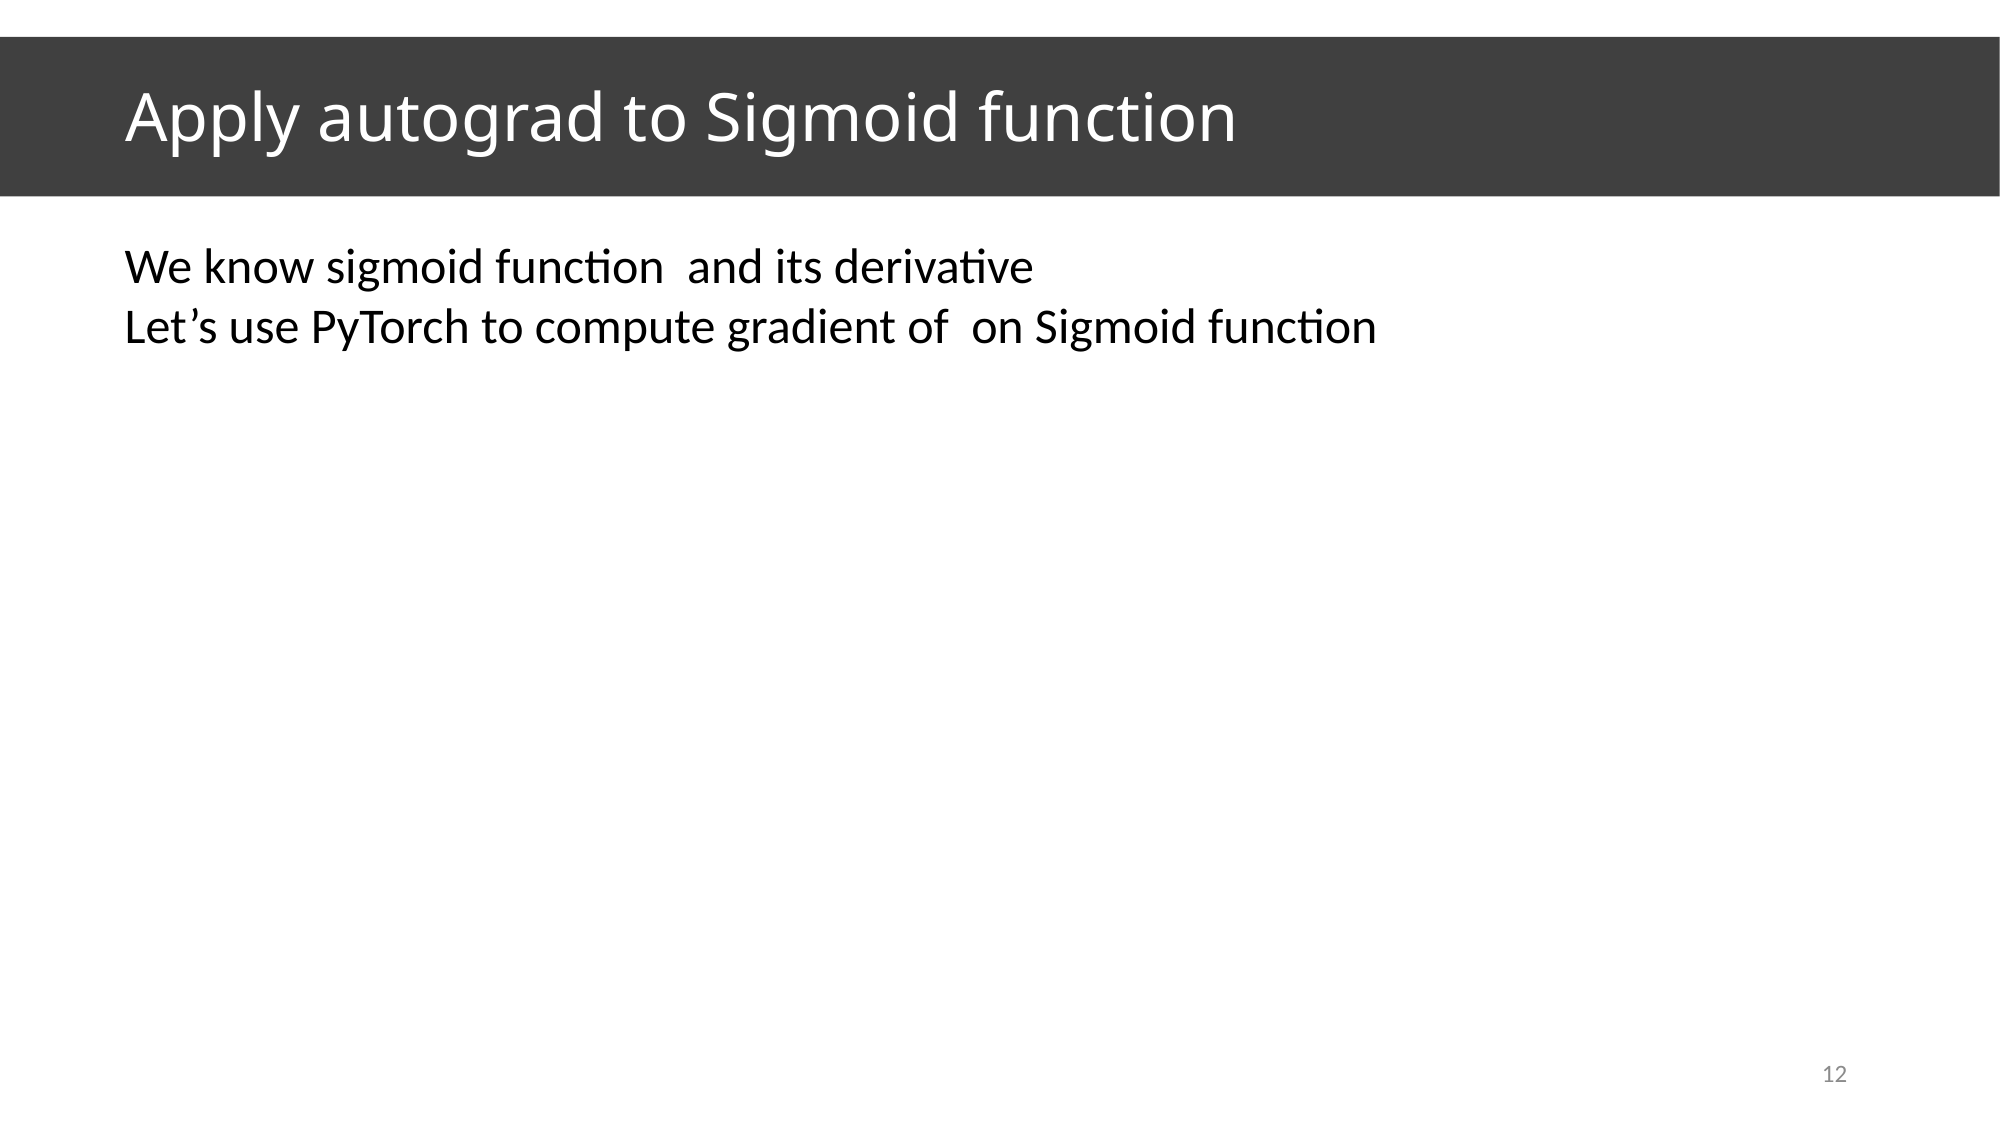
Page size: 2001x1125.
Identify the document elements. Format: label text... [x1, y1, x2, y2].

slide_number 12 [1412, 1042, 1863, 1103]
text_box [0, 36, 2000, 197]
title Apply autograd to Sigmoid function [109, 63, 1891, 178]
